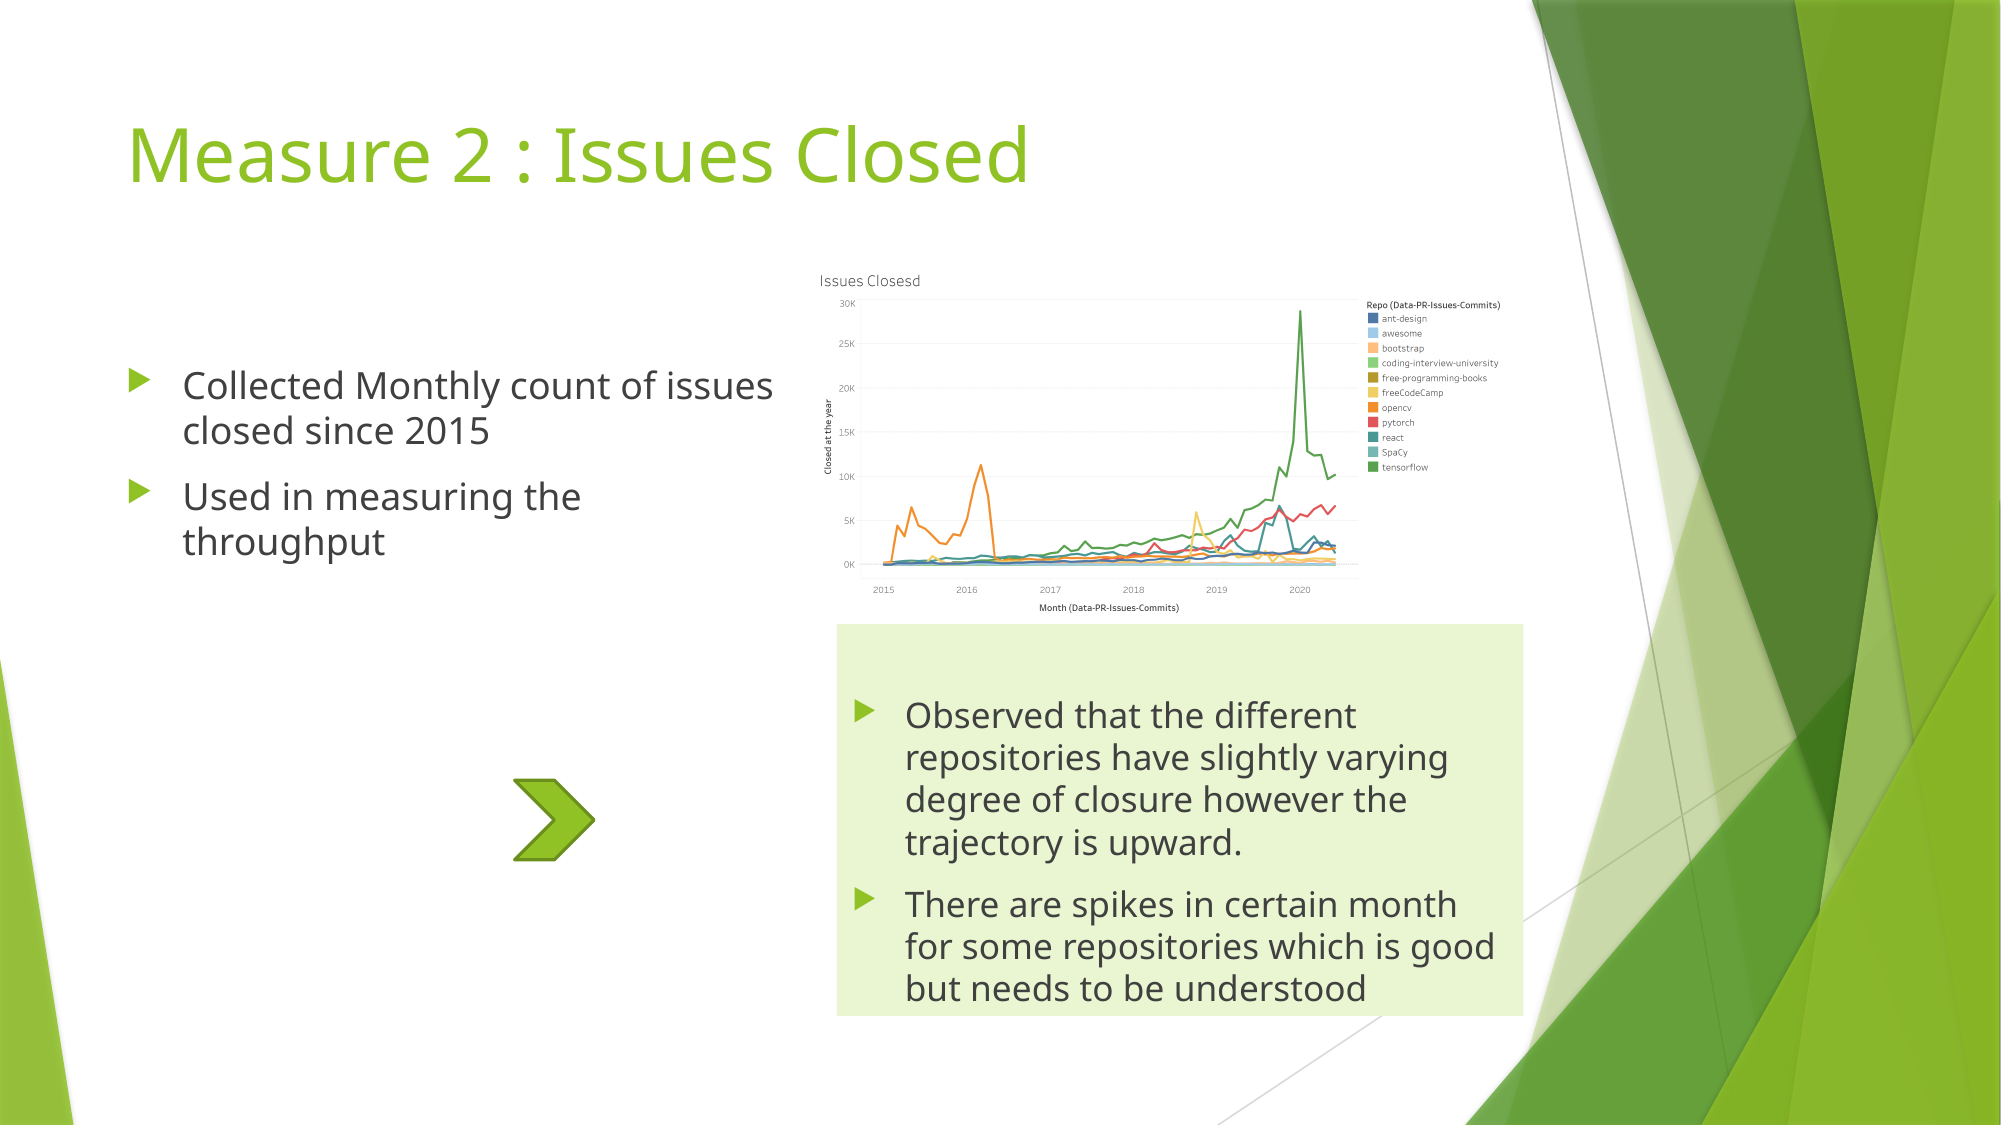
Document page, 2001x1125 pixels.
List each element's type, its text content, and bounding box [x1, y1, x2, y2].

list Collected Monthly count of issues closed since 2015 Used in measuring the throughput [111, 354, 798, 580]
title Measure 2 : Issues Closed [111, 99, 1522, 220]
text_box Observed that the different repositories have slightly varying degree of closure however the trajectory is upward. There are spikes in certain month for some repositories which is good but needs to be understood [836, 624, 1524, 1016]
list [815, 264, 1504, 619]
text_box [513, 778, 596, 862]
